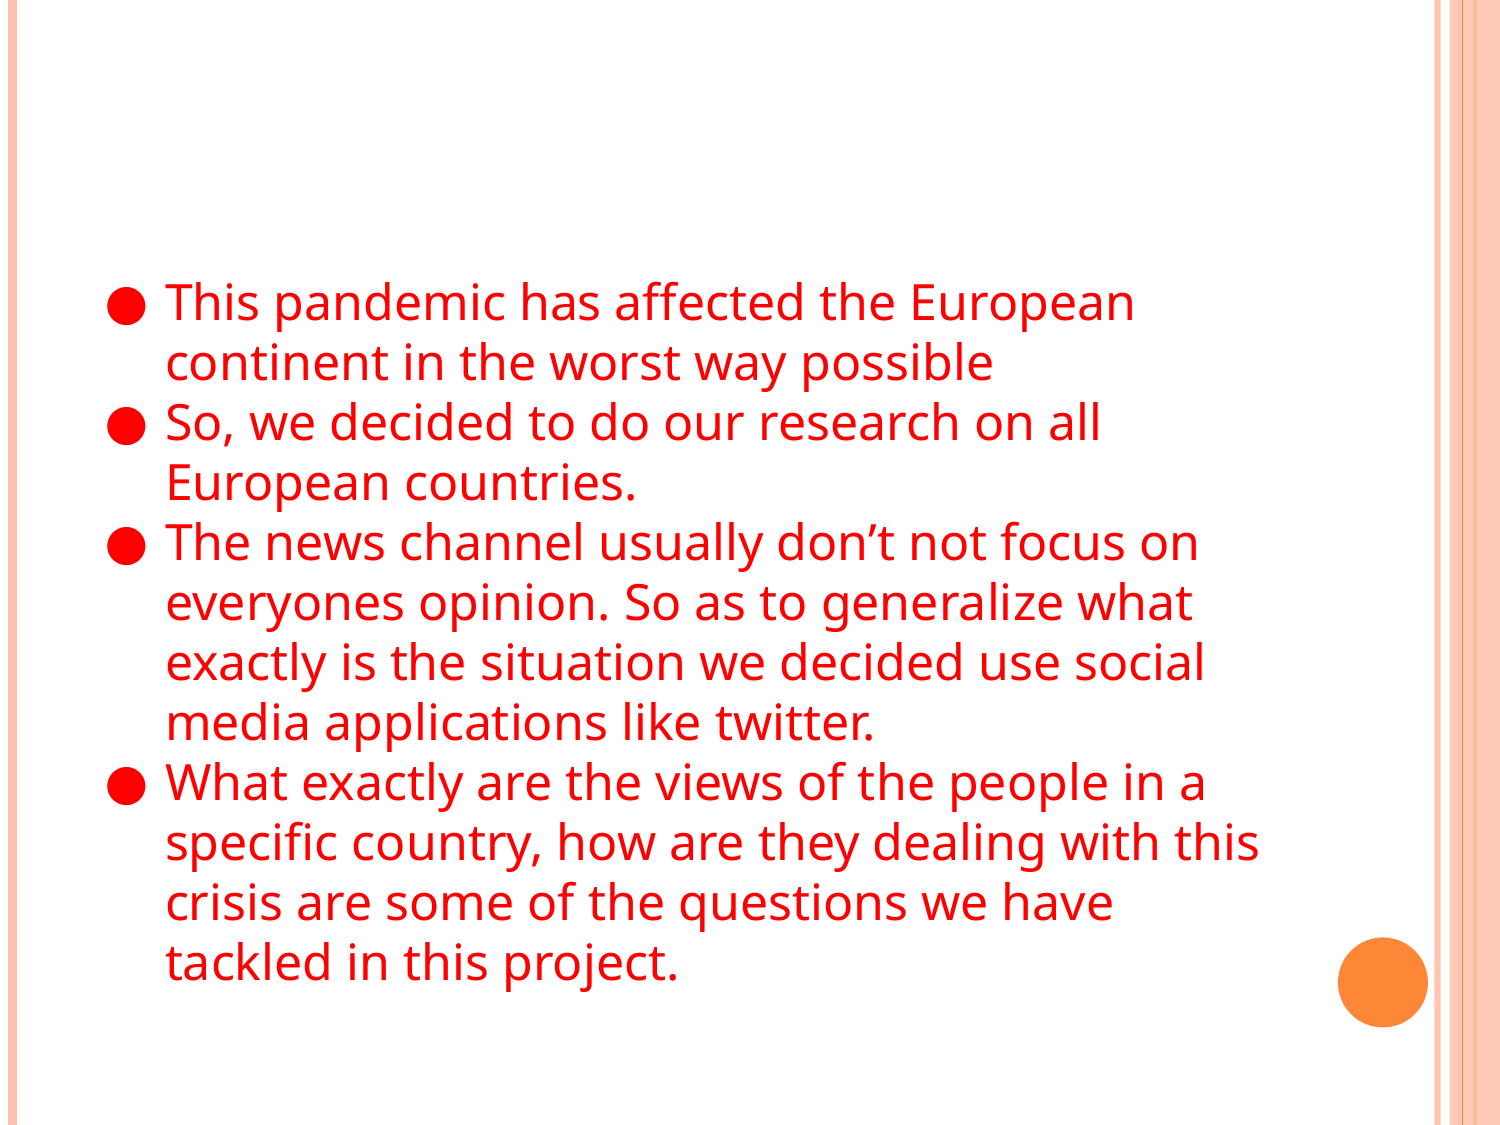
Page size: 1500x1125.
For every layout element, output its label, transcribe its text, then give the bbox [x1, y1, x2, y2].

list This pandemic has affected the European continent in the worst way possible So, we decided to do our research on all European countries. The news channel usually don’t not focus on everyones opinion. So as to generalize what exactly is the situation we decided use social media applications like twitter. What exactly are the views of the people in a specific country, how are they dealing with this crisis are some of the questions we have tackled in this project. [75, 262, 1300, 1062]
